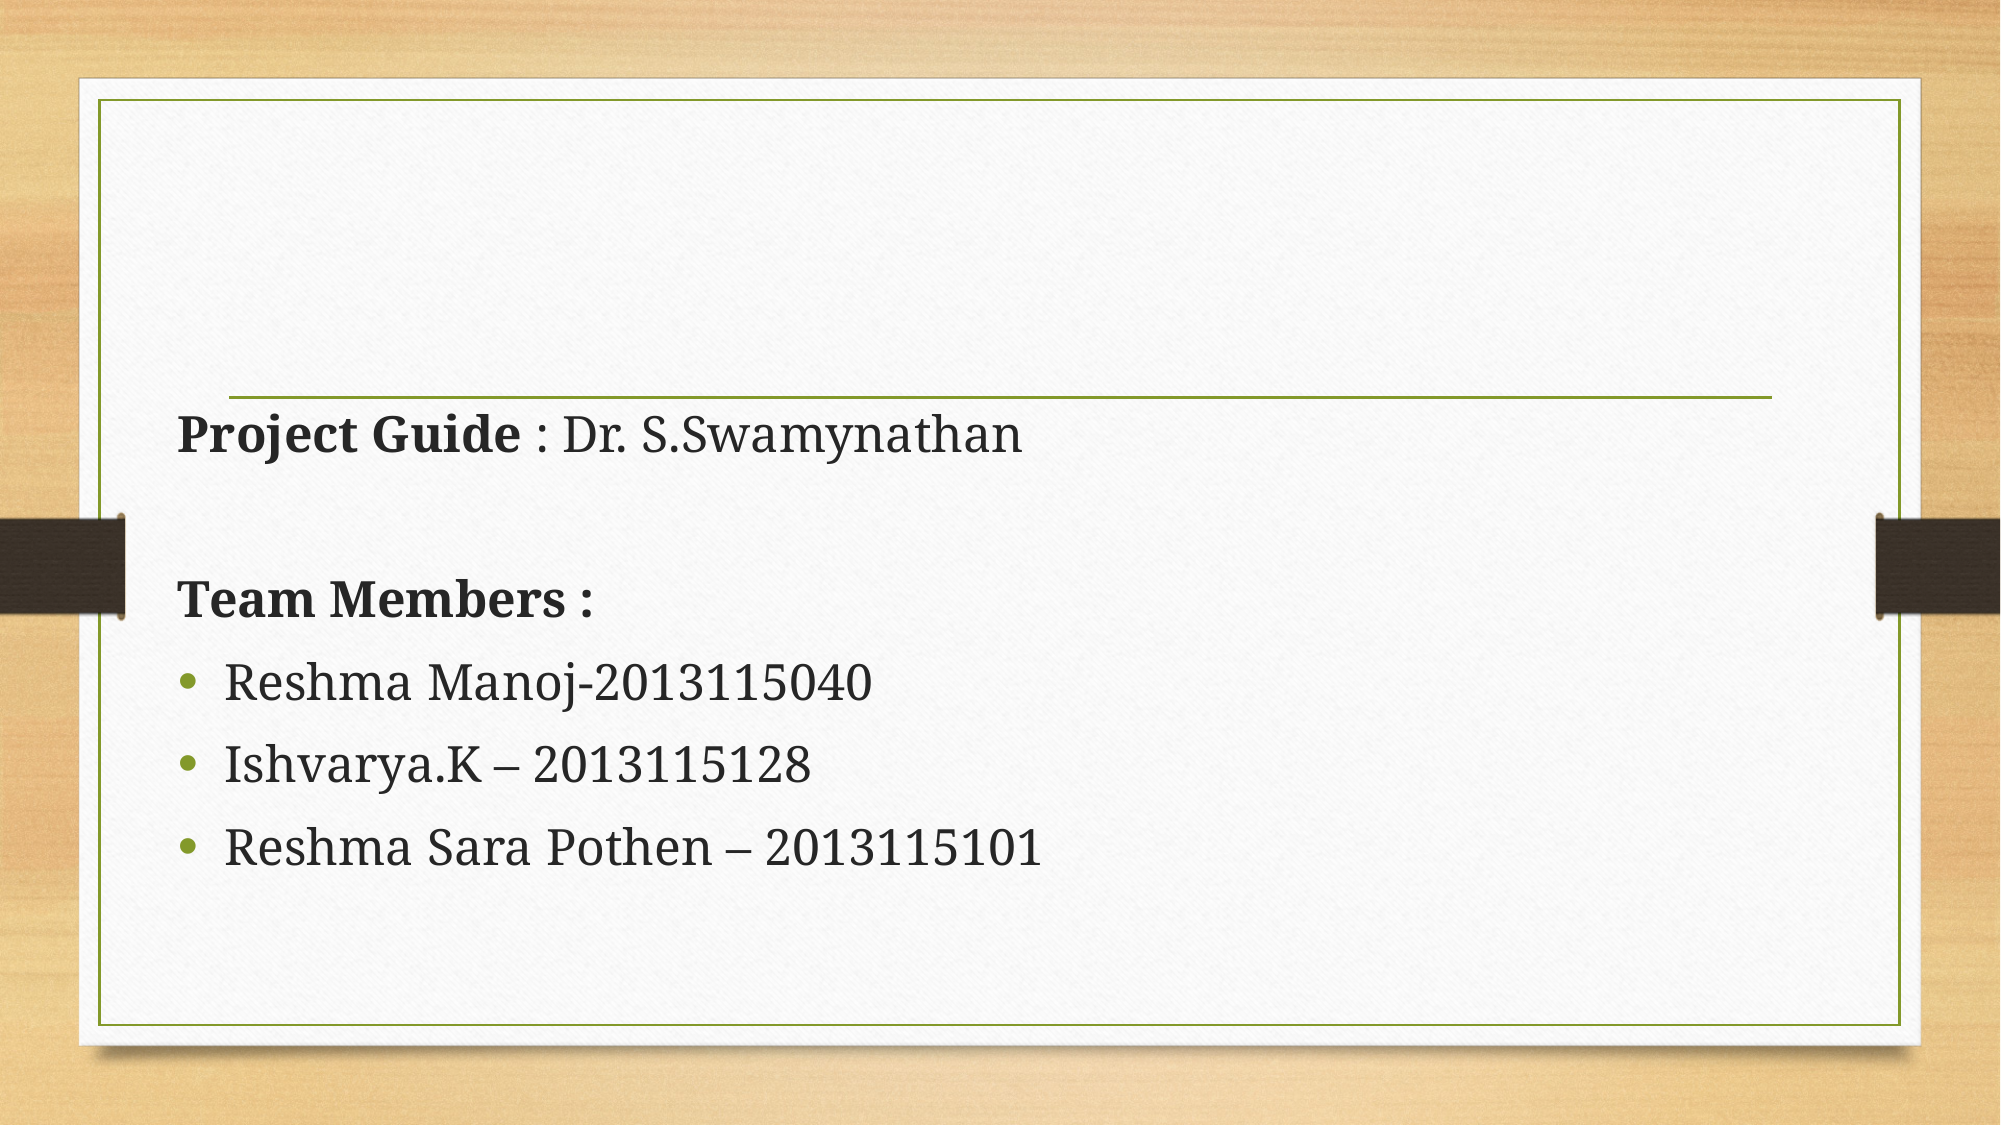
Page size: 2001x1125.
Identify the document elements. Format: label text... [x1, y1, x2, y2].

list Project Guide : Dr. S.Swamynathan Team Members : Reshma Manoj-2013115040 Ishvarya.K – 2013115128 Reshma Sara Pothen – 2013115101 [162, 312, 1836, 996]
picture [0, 0, 2001, 1125]
